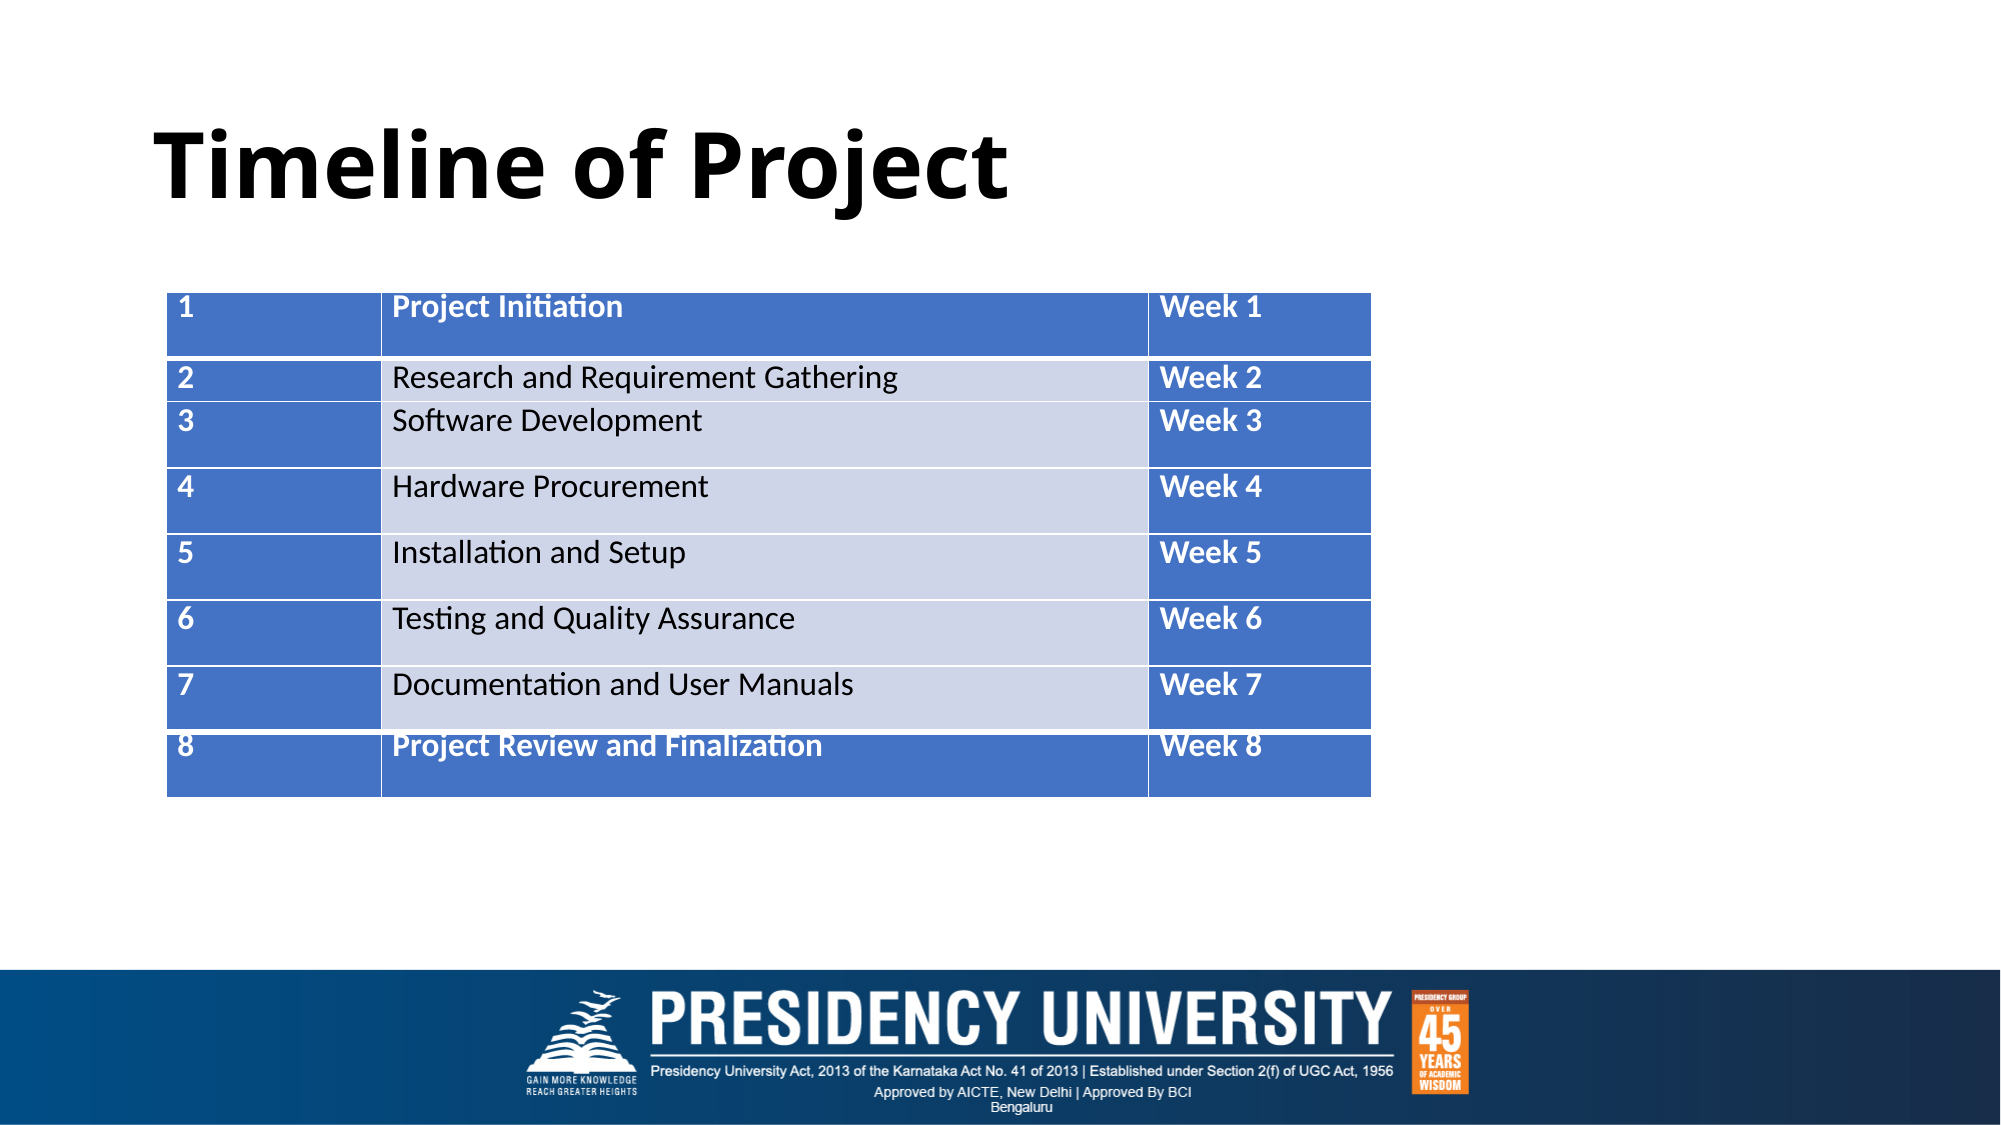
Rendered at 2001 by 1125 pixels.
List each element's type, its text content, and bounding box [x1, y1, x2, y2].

table_cell Week 7 [1149, 667, 1371, 729]
table_cell Research and Requirement Gathering [382, 361, 1148, 401]
table_cell Software Development [382, 402, 1148, 467]
table_cell 6 [167, 601, 381, 665]
table_cell Testing and Quality Assurance [382, 601, 1148, 665]
table_cell Project Review and Finalization [382, 735, 1148, 797]
table_cell Week 4 [1149, 469, 1371, 533]
table_header 1 [167, 293, 381, 356]
table_cell Week 2 [1149, 361, 1371, 401]
table_cell 5 [167, 535, 381, 599]
table_cell 3 [167, 402, 381, 467]
table_cell Week 8 [1149, 735, 1371, 797]
table_cell Installation and Setup [382, 535, 1148, 599]
table_cell 2 [167, 361, 381, 401]
title Timeline of Project [137, 59, 1863, 278]
table_cell Week 6 [1149, 601, 1371, 665]
table_cell Week 5 [1149, 535, 1371, 599]
table_header Week 1 [1149, 293, 1371, 356]
table_cell Hardware Procurement [382, 469, 1148, 533]
table_cell Documentation and User Manuals [382, 667, 1148, 729]
table_cell 8 [167, 735, 381, 797]
table_cell 4 [167, 469, 381, 533]
table_header Project Initiation [382, 293, 1148, 356]
table_cell 7 [167, 667, 381, 729]
picture [0, 0, 2001, 1125]
table_cell Week 3 [1149, 402, 1371, 467]
